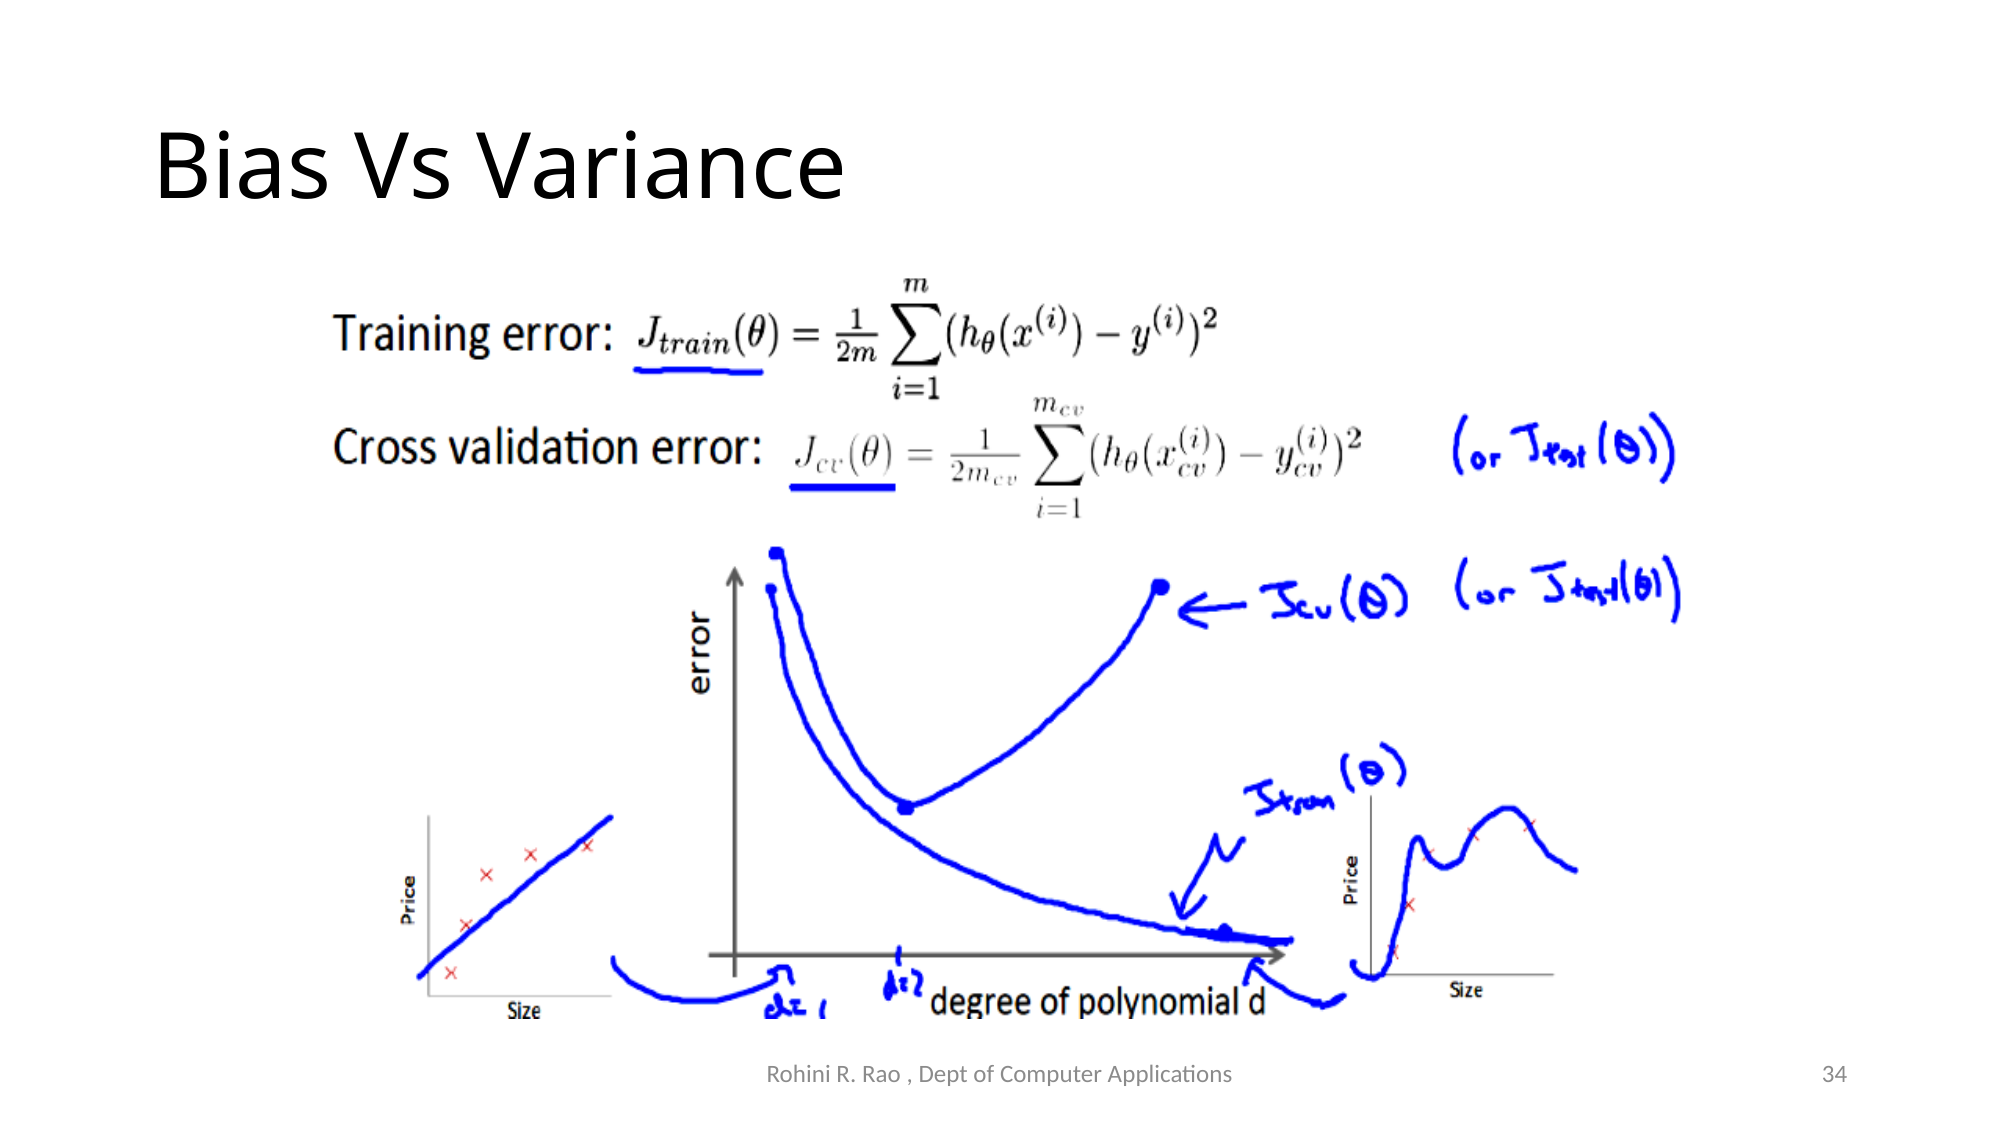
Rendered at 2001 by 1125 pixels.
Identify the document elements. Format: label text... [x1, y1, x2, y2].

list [310, 277, 1690, 1019]
slide_number 34 [1412, 1042, 1863, 1103]
title Bias Vs Variance [137, 59, 1863, 278]
footer Rohini R. Rao , Dept of Computer Applications [662, 1042, 1338, 1103]
